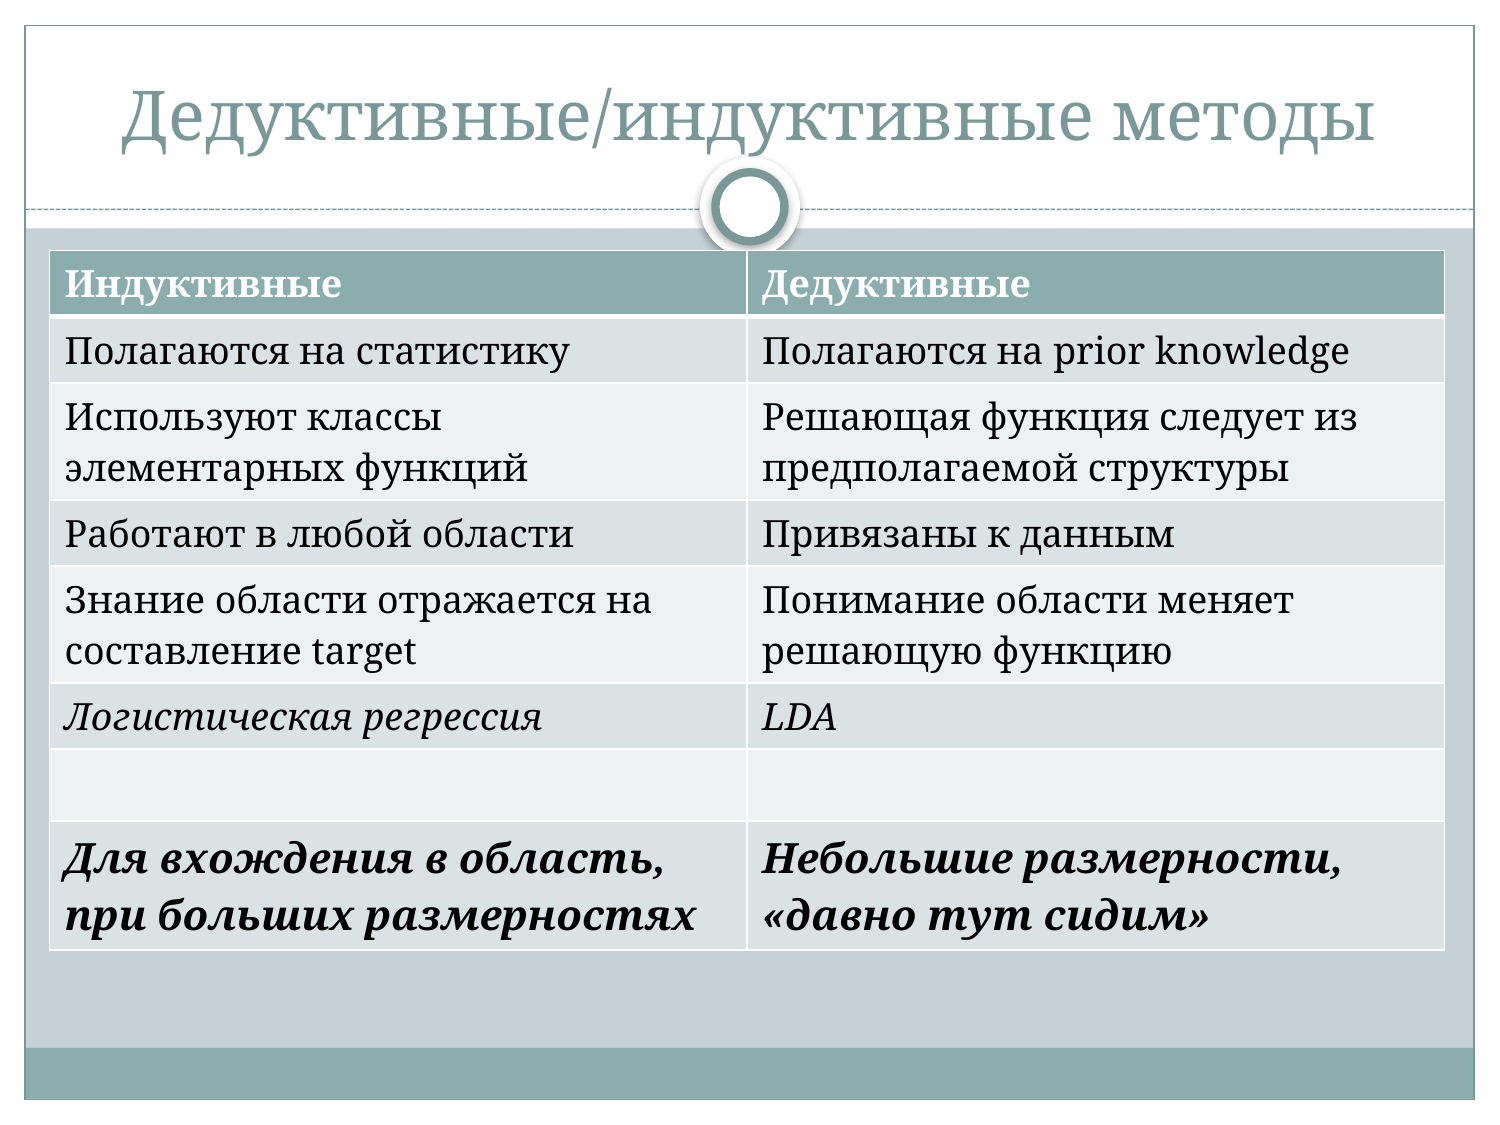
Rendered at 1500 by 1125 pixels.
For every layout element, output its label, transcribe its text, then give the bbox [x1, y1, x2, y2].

table_cell Логистическая регрессия [50, 684, 746, 748]
table_cell Знание области отражается на составление target [50, 567, 746, 682]
table_cell Решающая функция следует из предполагаемой структуры [748, 384, 1444, 499]
table_header Индуктивные [50, 251, 746, 314]
table_cell [50, 750, 746, 820]
table_header Дедуктивные [748, 251, 1444, 314]
table_cell Небольшие размерности, «давно тут сидим» [748, 822, 1444, 949]
table_cell Используют классы элементарных функций [50, 384, 746, 499]
title Дедуктивные/индуктивные методы [49, 37, 1450, 162]
table_cell LDA [748, 684, 1444, 748]
table_cell Привязаны к данным [748, 501, 1444, 565]
table_cell Понимание области меняет решающую функцию [748, 567, 1444, 682]
table_cell Работают в любой области [50, 501, 746, 565]
table_cell [748, 750, 1444, 820]
table_cell Для вхождения в область, при больших размерностях [50, 822, 746, 949]
table_cell Полагаются на статистику [50, 319, 746, 382]
table_cell Полагаются на prior knowledge [748, 319, 1444, 382]
